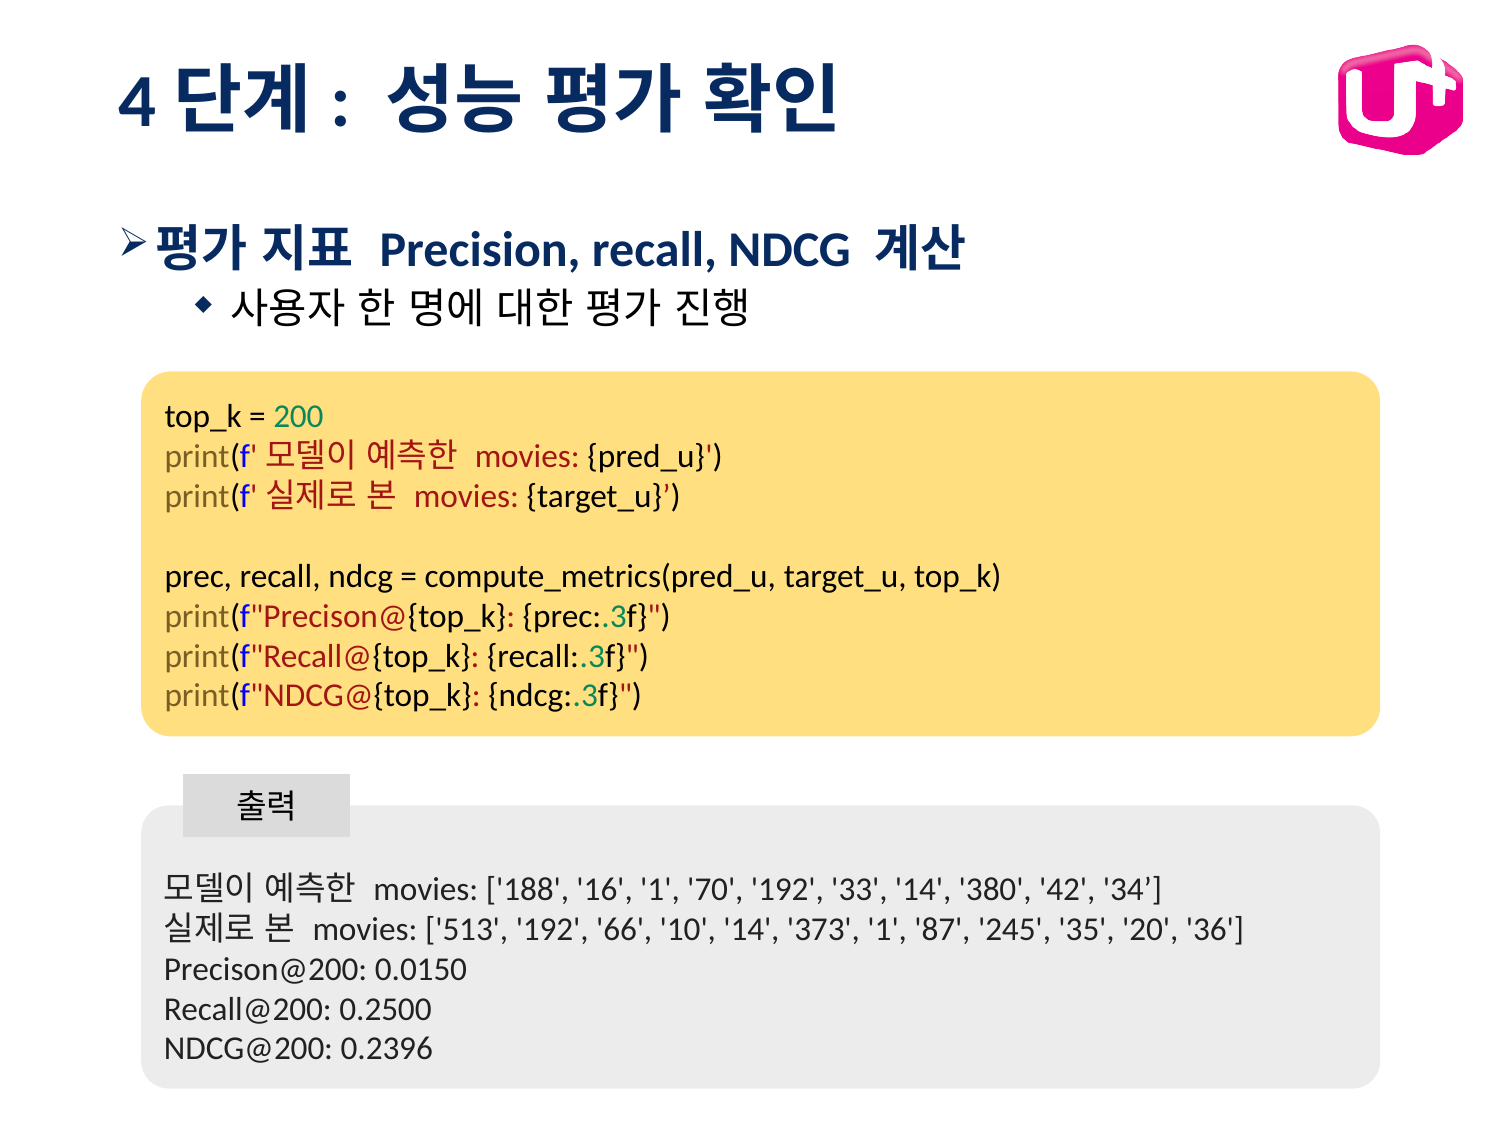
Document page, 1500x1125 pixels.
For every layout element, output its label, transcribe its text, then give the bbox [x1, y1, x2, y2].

picture [1397, 44, 1463, 155]
text_box top_k = 200 print(f'모델이 예측한 movies: {pred_u}') print(f'실제로 본 movies: {target_u}’) prec, recall, ndcg = compute_metrics(pred_u, target_u, top_k) print(f"Precison@{top_k}: {prec:.3f}") print(f"Recall@{top_k}: {recall:.3f}") print(f"NDCG@{top_k}: {ndcg:.3f}") [141, 371, 1381, 737]
text_box 출력 [183, 774, 350, 837]
text_box 모델이 예측한 movies: ['188', '16', '1', '70', '192', '33', '14', '380', '42', '34’] 실제로 본 movies: ['513', '192', '66', '10', '14', '373', '1', '87', '245', '35', '20', '36'] Precison@200: 0.0150 Recall@200: 0.2500 NDCG@200: 0.2396 [141, 805, 1381, 1089]
title 4단계: 성능 평가 확인 [103, 27, 1397, 179]
list 평가 지표 Precision, recall, NDCG 계산 사용자 한 명에 대한 평가 진행 [103, 215, 1397, 1032]
